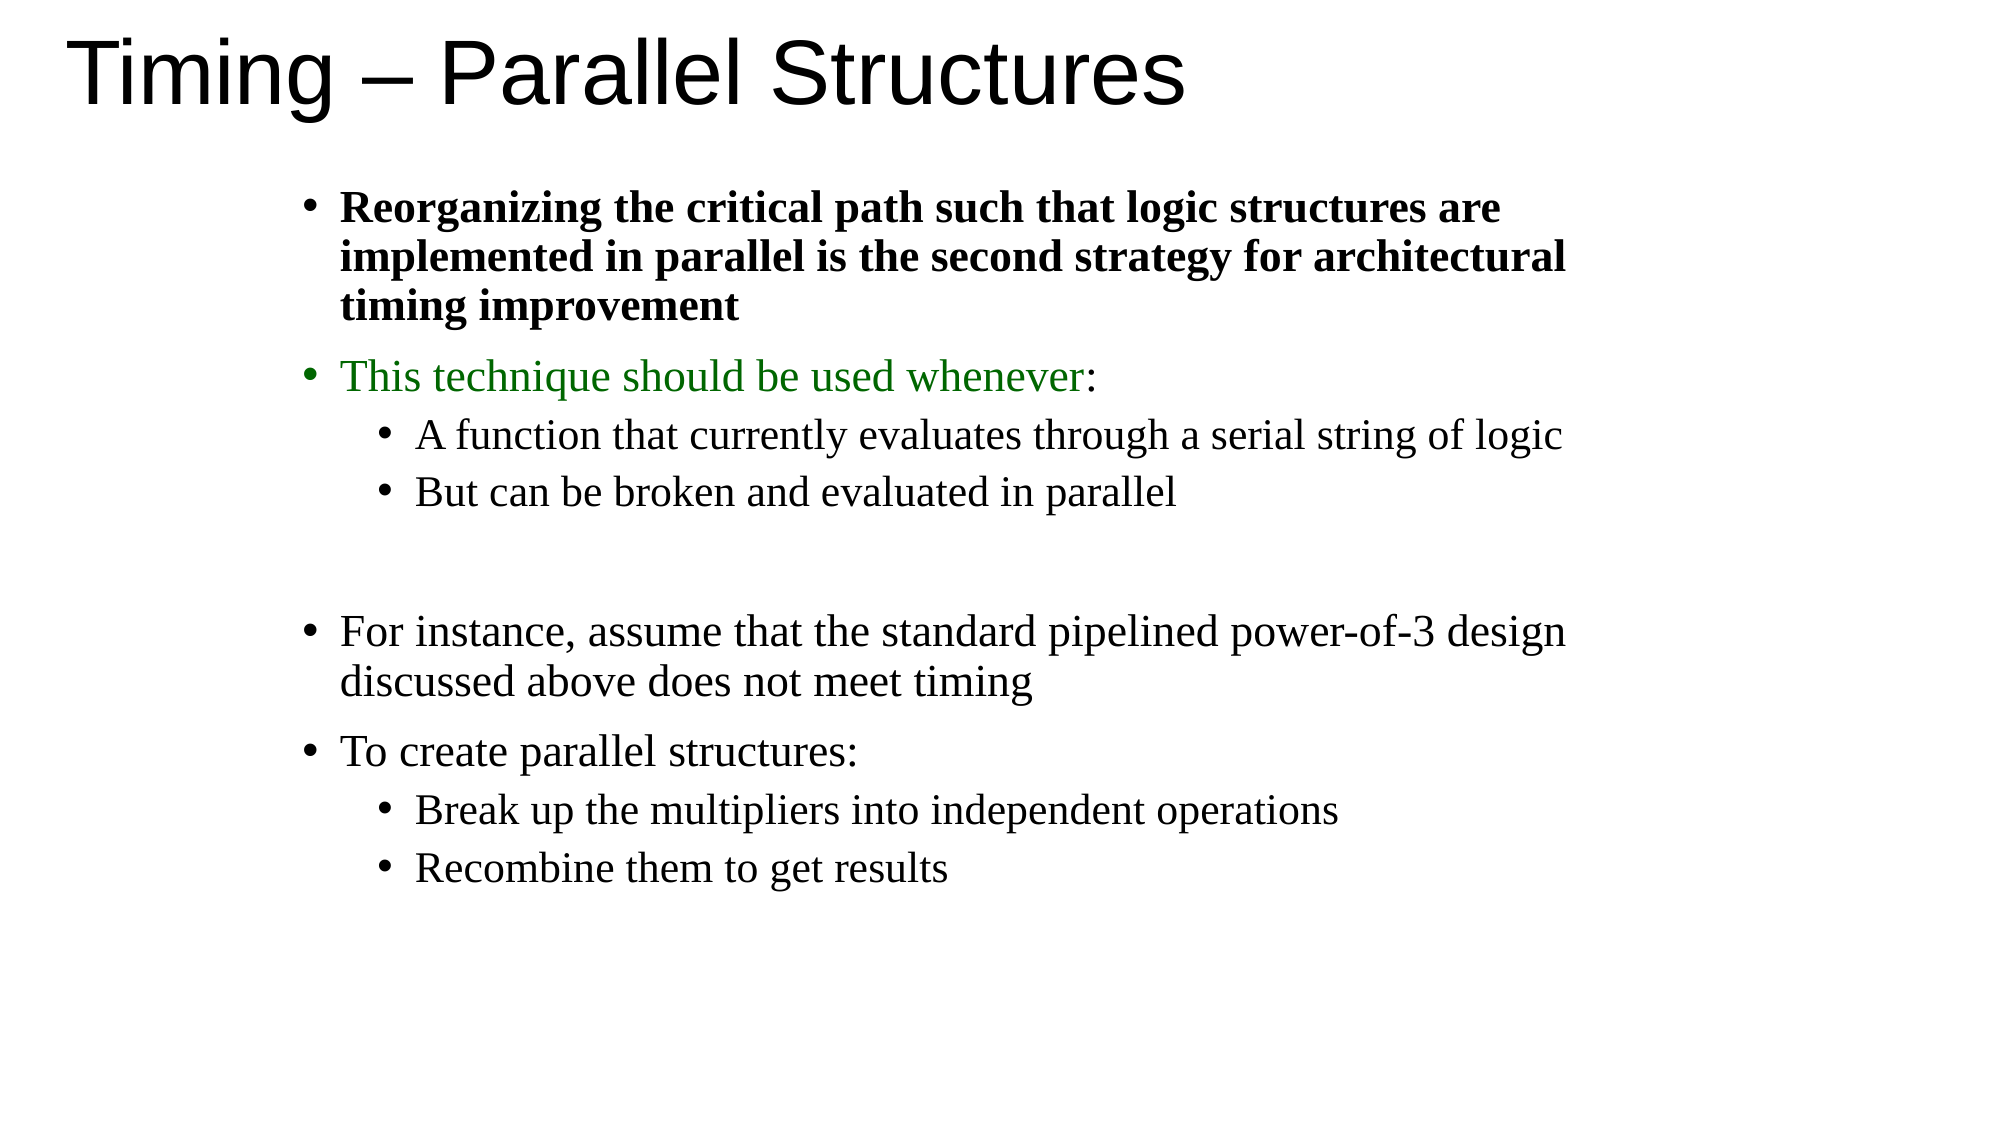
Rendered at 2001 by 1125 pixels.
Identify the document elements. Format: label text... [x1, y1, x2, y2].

title Timing – Parallel Structures [50, 0, 1950, 150]
list Reorganizing the critical path such that logic structures are implemented in parallel is the second strategy for architectural timing improvement This technique should be used whenever: A function that currently evaluates through a serial string of logic But can be broken and evaluated in parallel For instance, assume that the standard pipelined power-of-3 design discussed above does not meet timing To create parallel structures: Break up the multipliers into independent operations Recombine them to get results [287, 174, 1713, 975]
